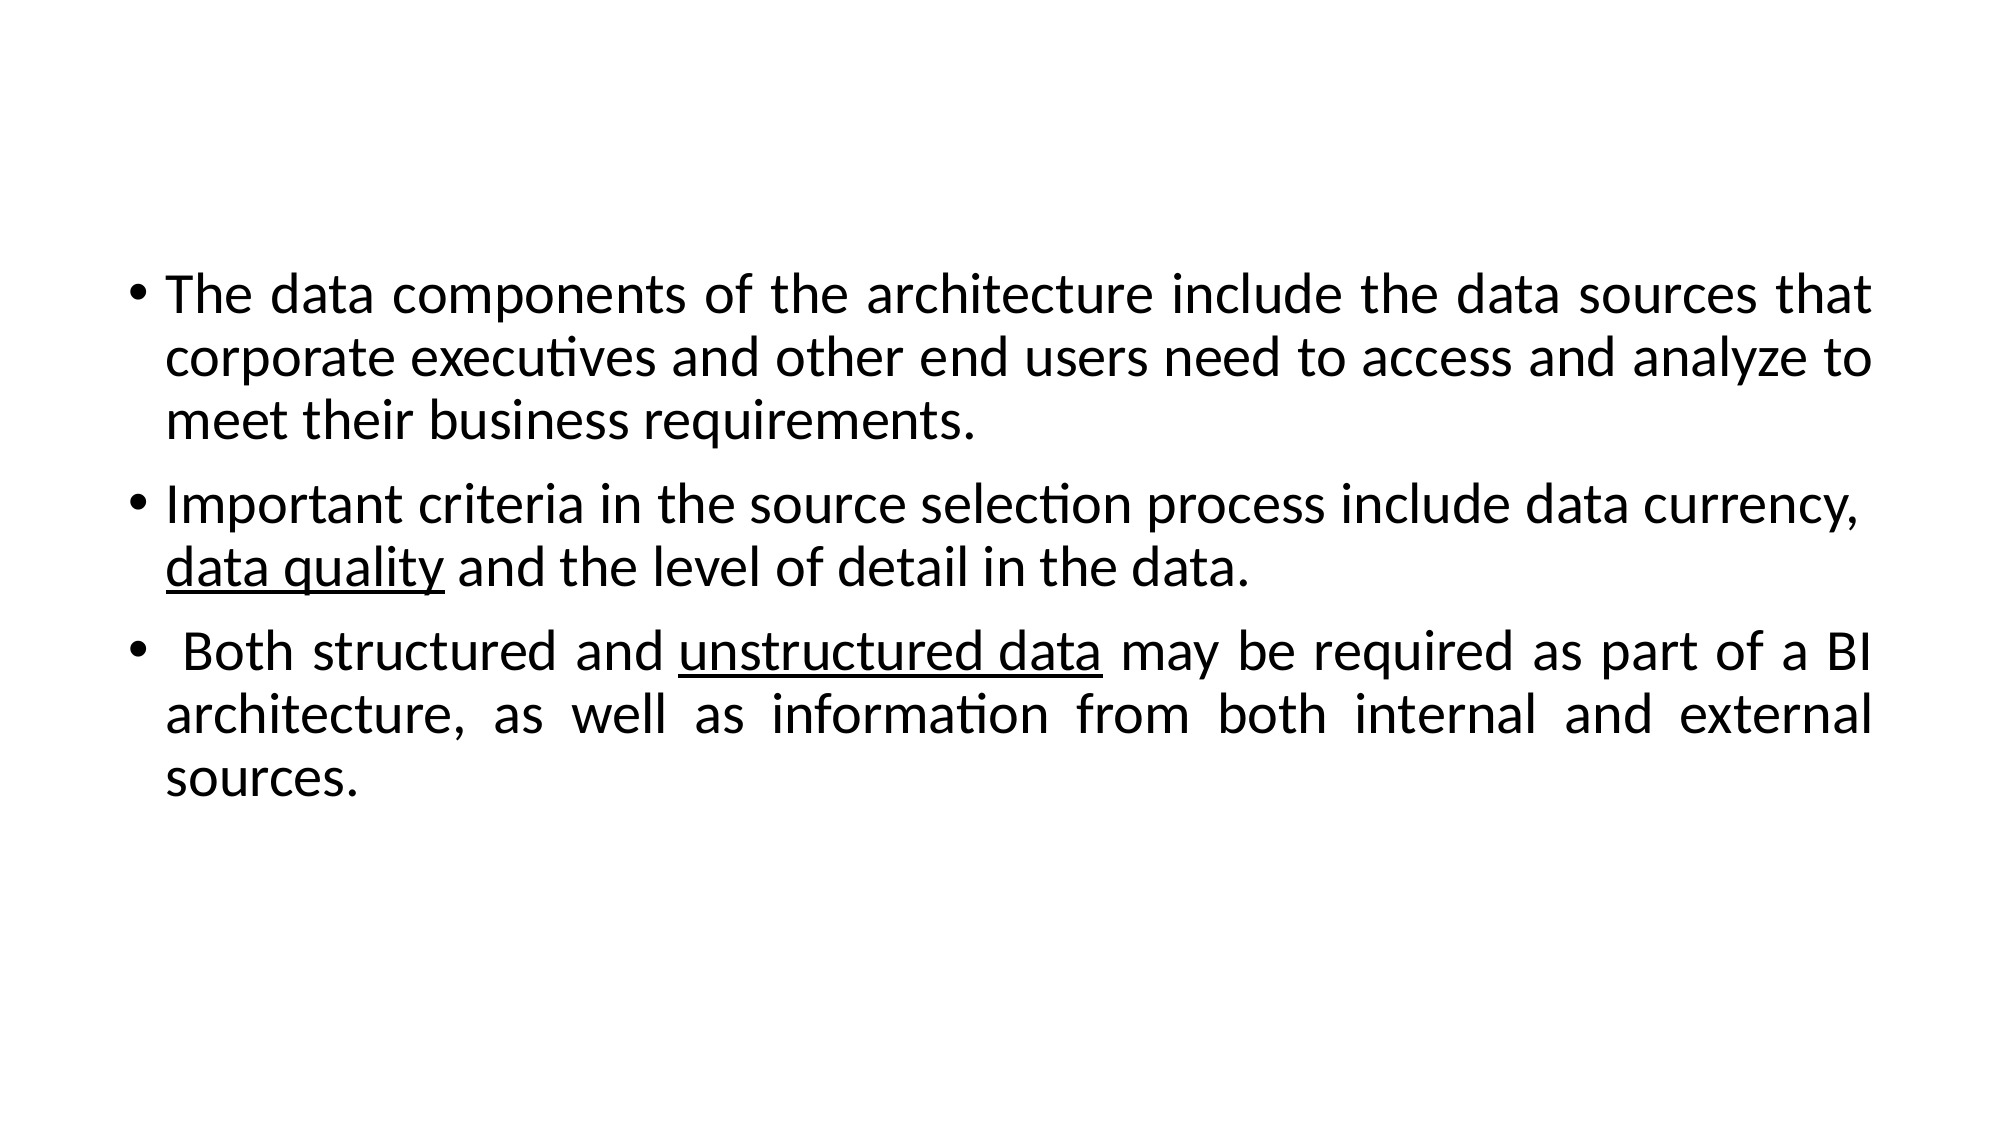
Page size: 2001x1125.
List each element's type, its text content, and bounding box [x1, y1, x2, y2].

list The data components of the architecture include the data sources that corporate executives and other end users need to access and analyze to meet their business requirements. Important criteria in the source selection process include data currency, data quality and the level of detail in the data. Both structured and unstructured data may be required as part of a BI architecture, as well as information from both internal and external sources. [113, 165, 1889, 1025]
